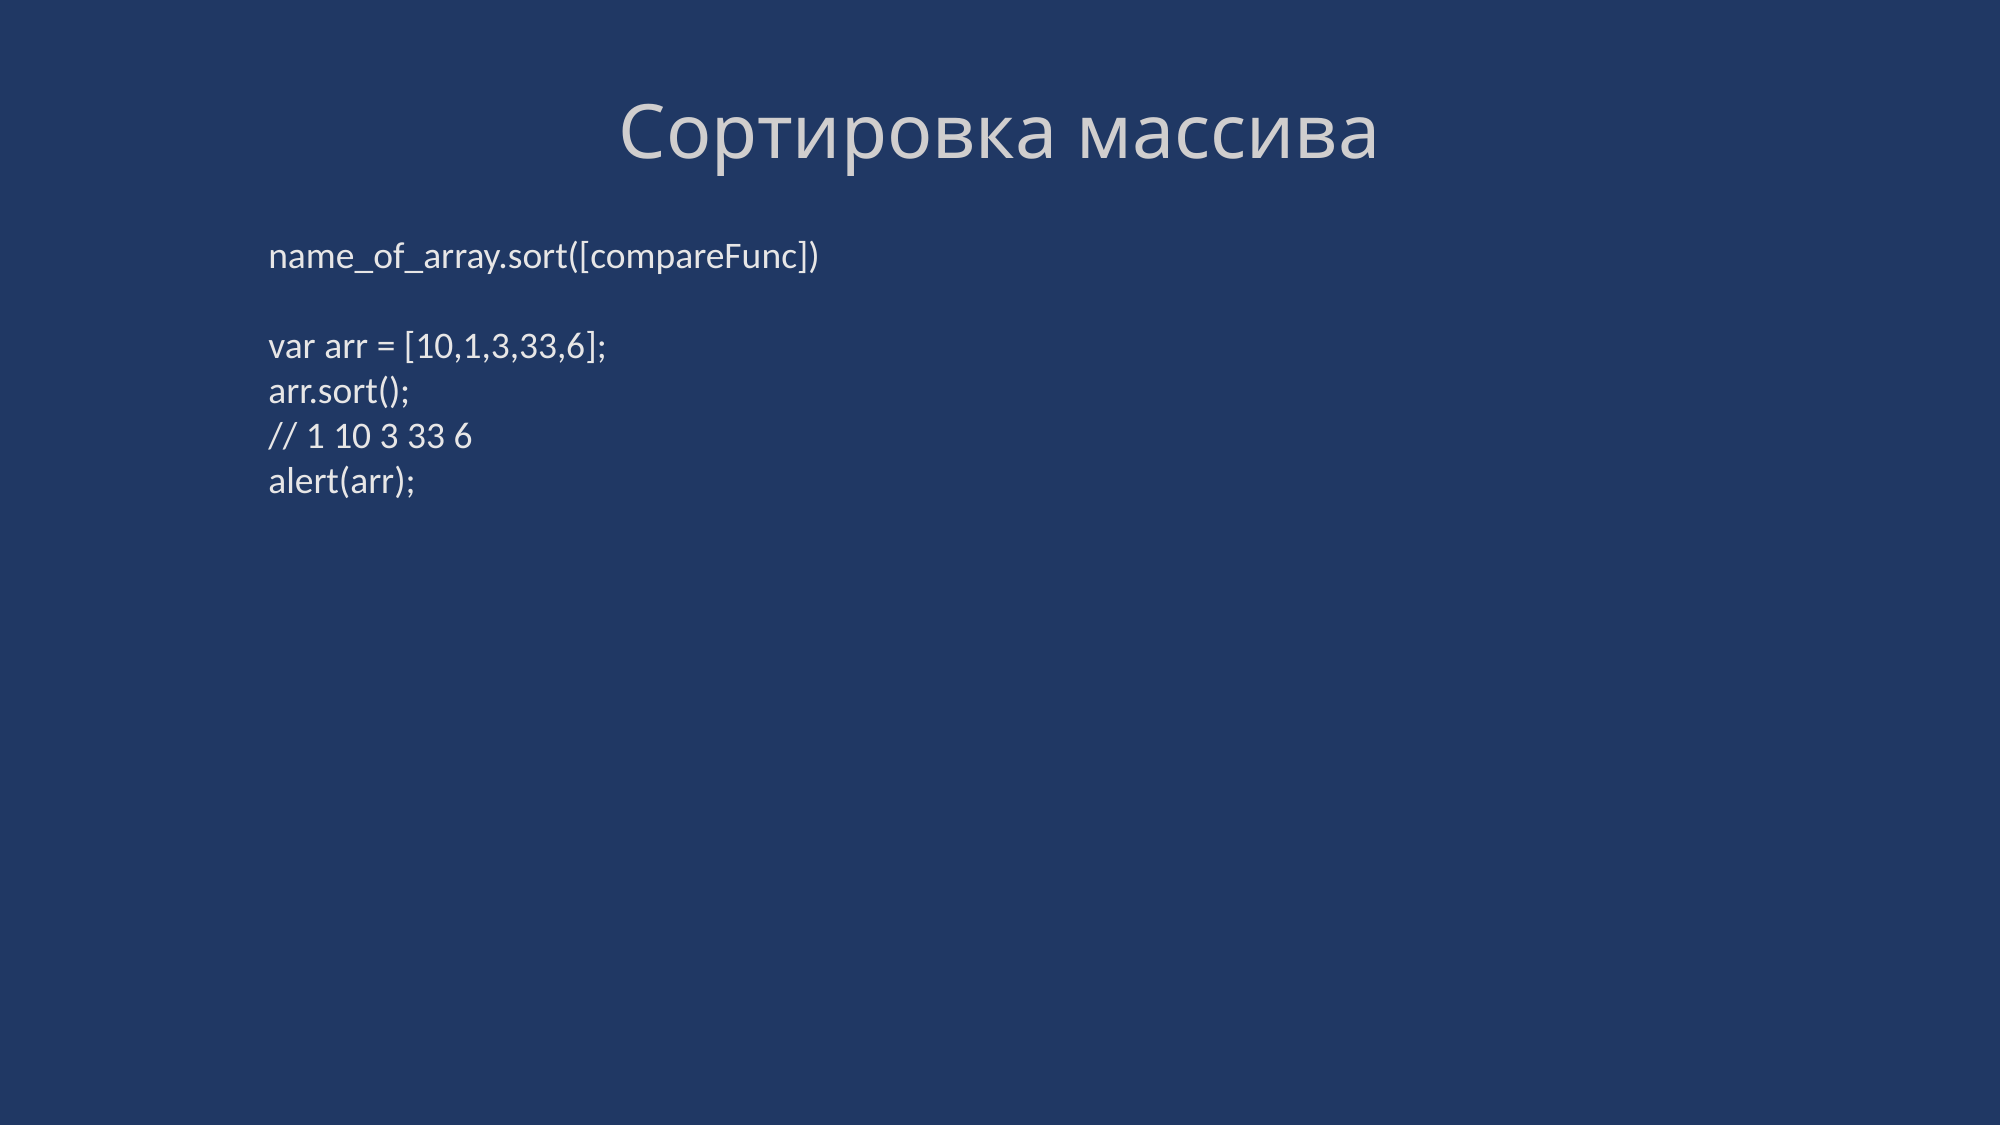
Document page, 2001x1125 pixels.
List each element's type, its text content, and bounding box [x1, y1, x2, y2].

title Сортировка массива [137, 59, 1863, 208]
text_box name_of_array.sort([compareFunc]) var arr = [10,1,3,33,6]; arr.sort(); // 1 10 3 33 6 alert(arr); [253, 223, 836, 644]
